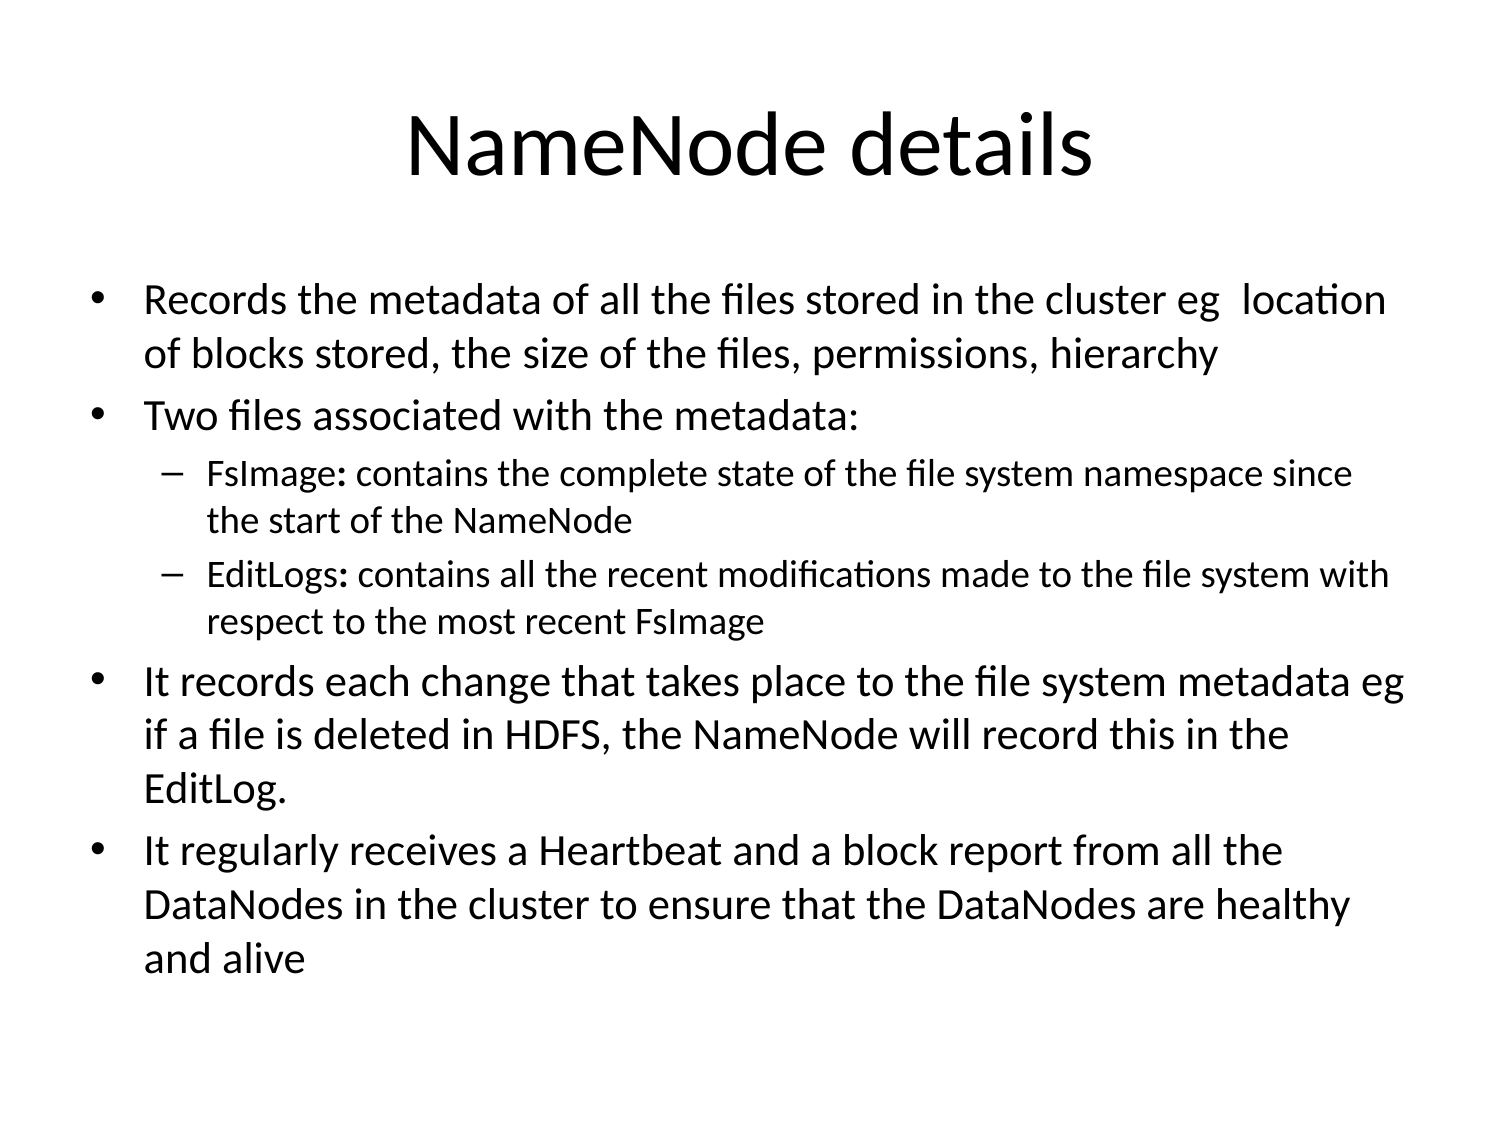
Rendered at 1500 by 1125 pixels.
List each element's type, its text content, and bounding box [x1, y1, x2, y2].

title NameNode details [75, 45, 1425, 233]
list Records the metadata of all the files stored in the cluster eg location of blocks stored, the size of the files, permissions, hierarchy Two files associated with the metadata: FsImage: contains the complete state of the file system namespace since the start of the NameNode EditLogs: contains all the recent modifications made to the file system with respect to the most recent FsImage It records each change that takes place to the file system metadata eg if a file is deleted in HDFS, the NameNode will record this in the EditLog. It regularly receives a Heartbeat and a block report from all the DataNodes in the cluster to ensure that the DataNodes are healthy and alive [75, 262, 1425, 1005]
